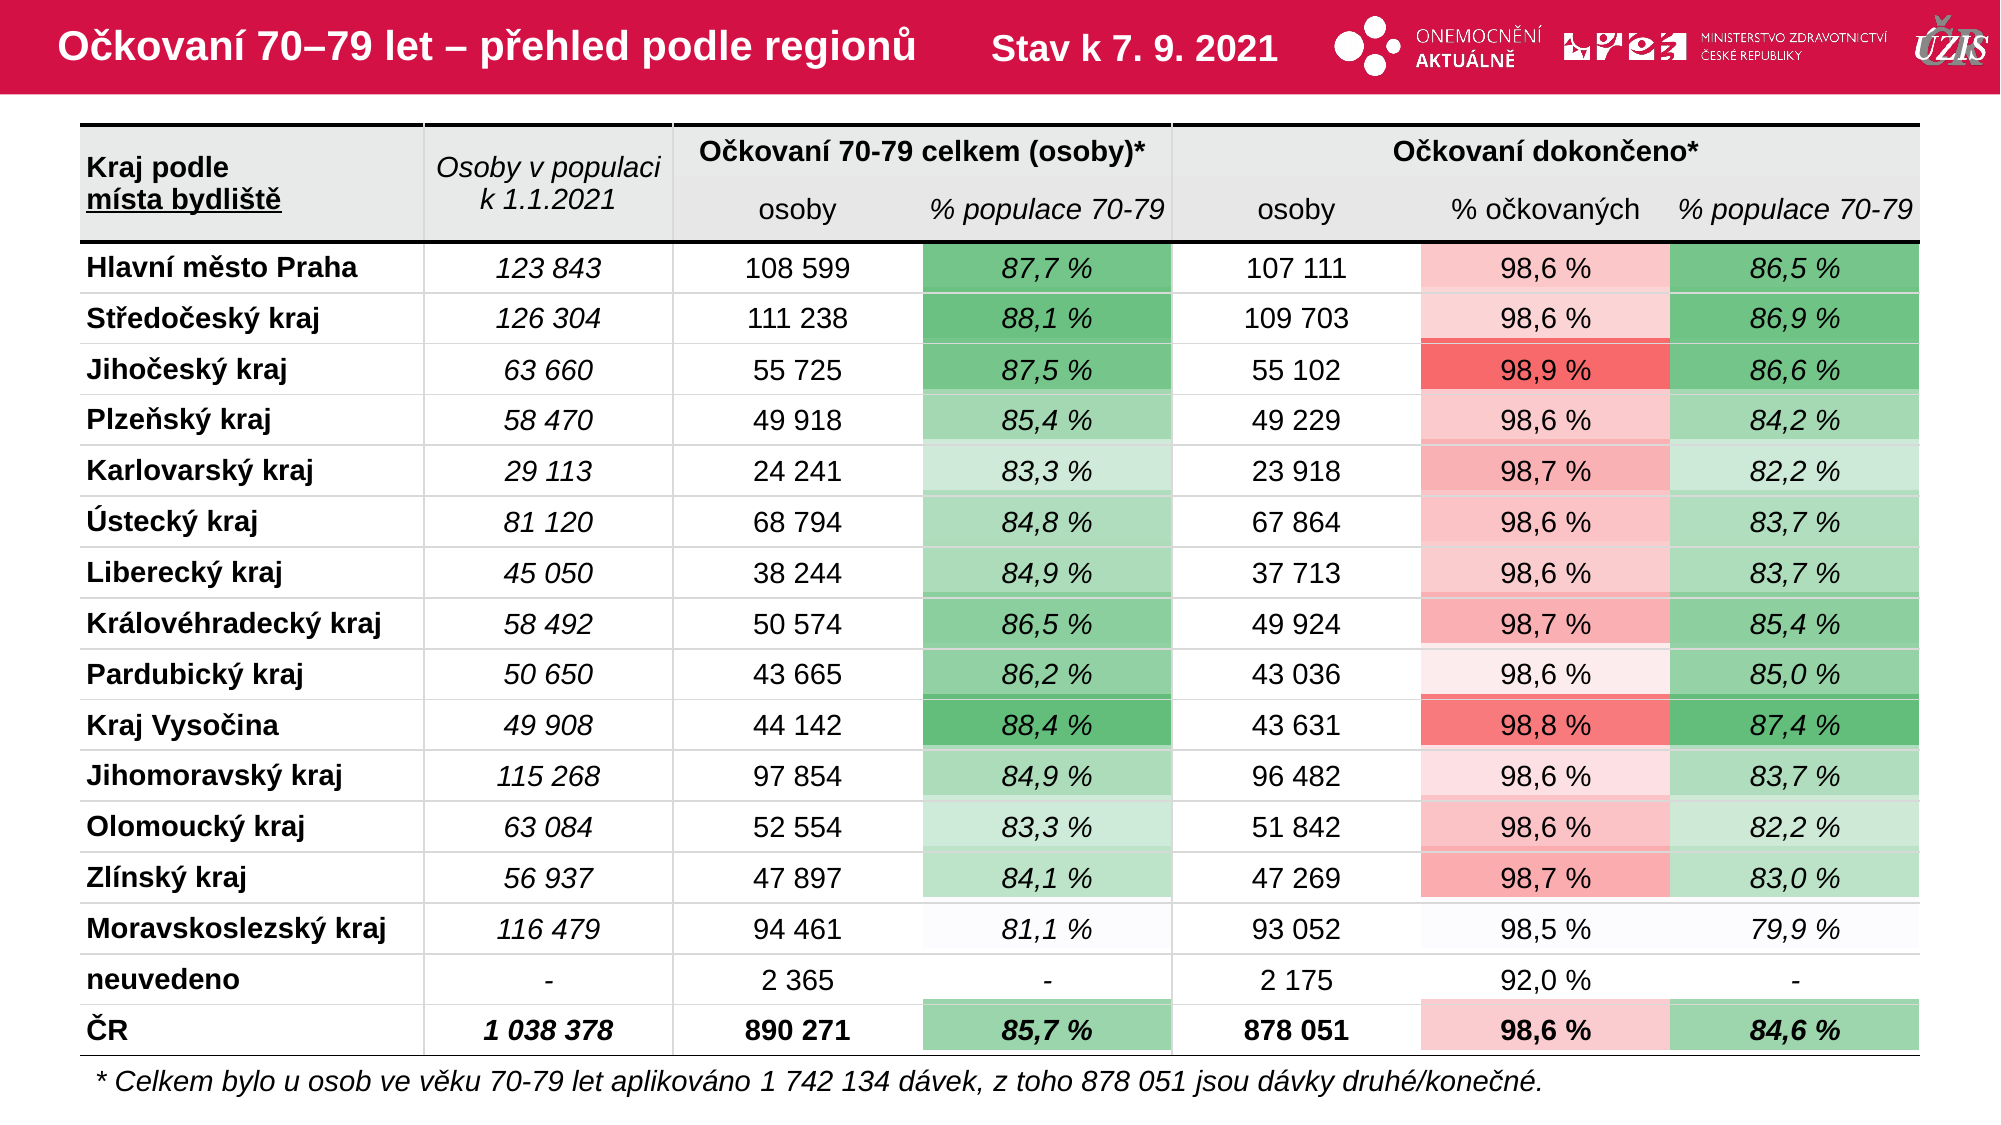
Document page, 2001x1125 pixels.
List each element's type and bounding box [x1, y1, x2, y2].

table_cell [80, 700, 423, 749]
text_box [976, 16, 1421, 77]
table_cell [425, 1005, 672, 1055]
table_cell [80, 1005, 423, 1055]
table_cell [1173, 1005, 1920, 1055]
table_cell [674, 853, 1171, 902]
table_cell [1173, 244, 1920, 292]
table_cell [1173, 497, 1920, 546]
table_header [674, 127, 1171, 176]
table_cell [425, 802, 672, 851]
table_cell [425, 700, 672, 749]
table_cell [80, 344, 423, 394]
table_cell [674, 395, 1171, 444]
title [42, 0, 1262, 95]
table_cell [425, 751, 672, 800]
table_cell [1173, 853, 1920, 902]
table_cell [674, 599, 1171, 648]
table_cell [1173, 700, 1920, 749]
text_box [80, 1055, 1871, 1105]
table_cell [80, 650, 423, 699]
table_cell [80, 446, 423, 495]
table_cell [425, 599, 672, 648]
table_cell [1173, 650, 1920, 699]
table_cell [674, 497, 1171, 546]
table_cell [1173, 548, 1920, 597]
table_header [80, 127, 423, 240]
table_cell [1173, 344, 1920, 394]
table_cell [674, 802, 1171, 851]
table_cell [425, 395, 672, 444]
picture [1563, 31, 1888, 60]
table_cell [674, 294, 1171, 343]
table_cell [674, 751, 1171, 800]
table_cell [674, 244, 1171, 292]
table_cell [674, 650, 1171, 699]
table_cell [80, 497, 423, 546]
table_cell [425, 955, 672, 1004]
table_cell [674, 904, 1171, 953]
table_cell [425, 294, 672, 343]
table_cell [80, 802, 423, 851]
table_cell [80, 395, 423, 444]
table_cell [80, 548, 423, 597]
table_cell [674, 344, 1171, 394]
table_cell [80, 599, 423, 648]
table_cell [1173, 176, 1920, 240]
table_cell [425, 650, 672, 699]
table_header [425, 127, 672, 240]
table_cell [674, 548, 1171, 597]
table_cell [425, 244, 672, 292]
table_cell [425, 344, 672, 394]
table_cell [425, 446, 672, 495]
table_cell [425, 904, 672, 953]
table_header [1173, 127, 1920, 176]
table_cell [1173, 294, 1920, 343]
table_cell [1173, 599, 1920, 648]
table_cell [80, 294, 423, 343]
table_cell [80, 853, 423, 902]
picture [1421, 16, 1542, 76]
table_cell [1173, 751, 1920, 800]
table_cell [425, 853, 672, 902]
table_cell [425, 548, 672, 597]
table_cell [425, 497, 672, 546]
table_cell [674, 1005, 1171, 1055]
table_cell [1173, 802, 1920, 851]
table_cell [674, 955, 1171, 1004]
table_cell [1173, 395, 1920, 444]
table_cell [80, 751, 423, 800]
table_cell [80, 955, 423, 1004]
table_cell [80, 904, 423, 953]
table_cell [674, 446, 1171, 495]
table_cell [1173, 446, 1920, 495]
table_cell [1173, 904, 1920, 953]
table_cell [1173, 955, 1920, 1004]
table_cell [674, 176, 1171, 240]
table_cell [674, 700, 1171, 749]
table_cell [80, 244, 423, 292]
picture [1915, 15, 1989, 66]
